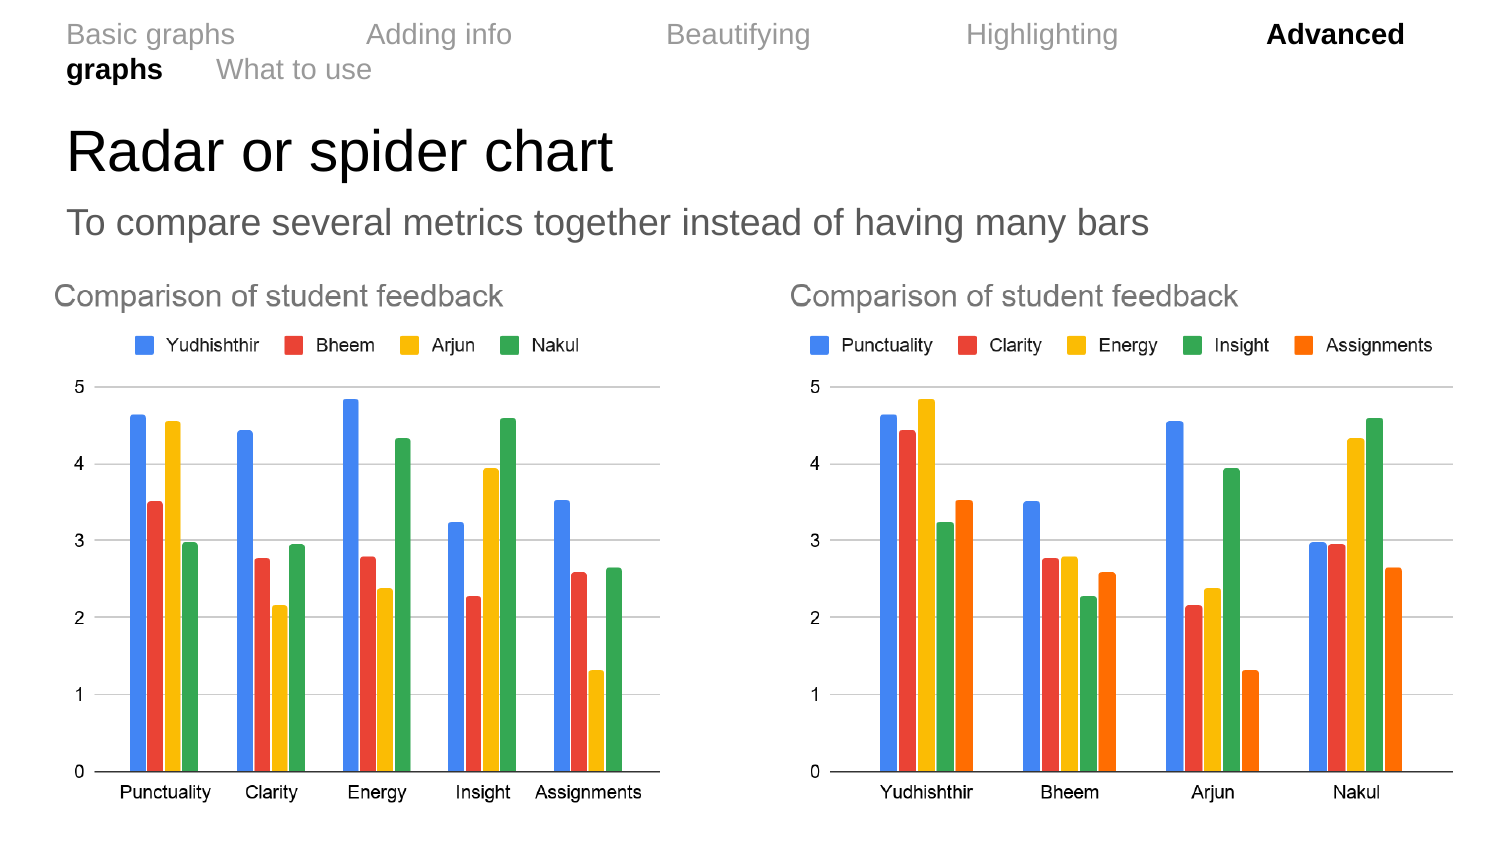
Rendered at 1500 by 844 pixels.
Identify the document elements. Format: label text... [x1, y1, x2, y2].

picture [24, 247, 689, 832]
picture [760, 247, 1483, 832]
list To compare several metrics together instead of having many bars [51, 176, 1413, 248]
title Radar or spider chart [51, 98, 1449, 192]
text_box Basic graphs Adding info Beautifying Highlighting Advanced graphs What to use [51, 0, 1500, 62]
